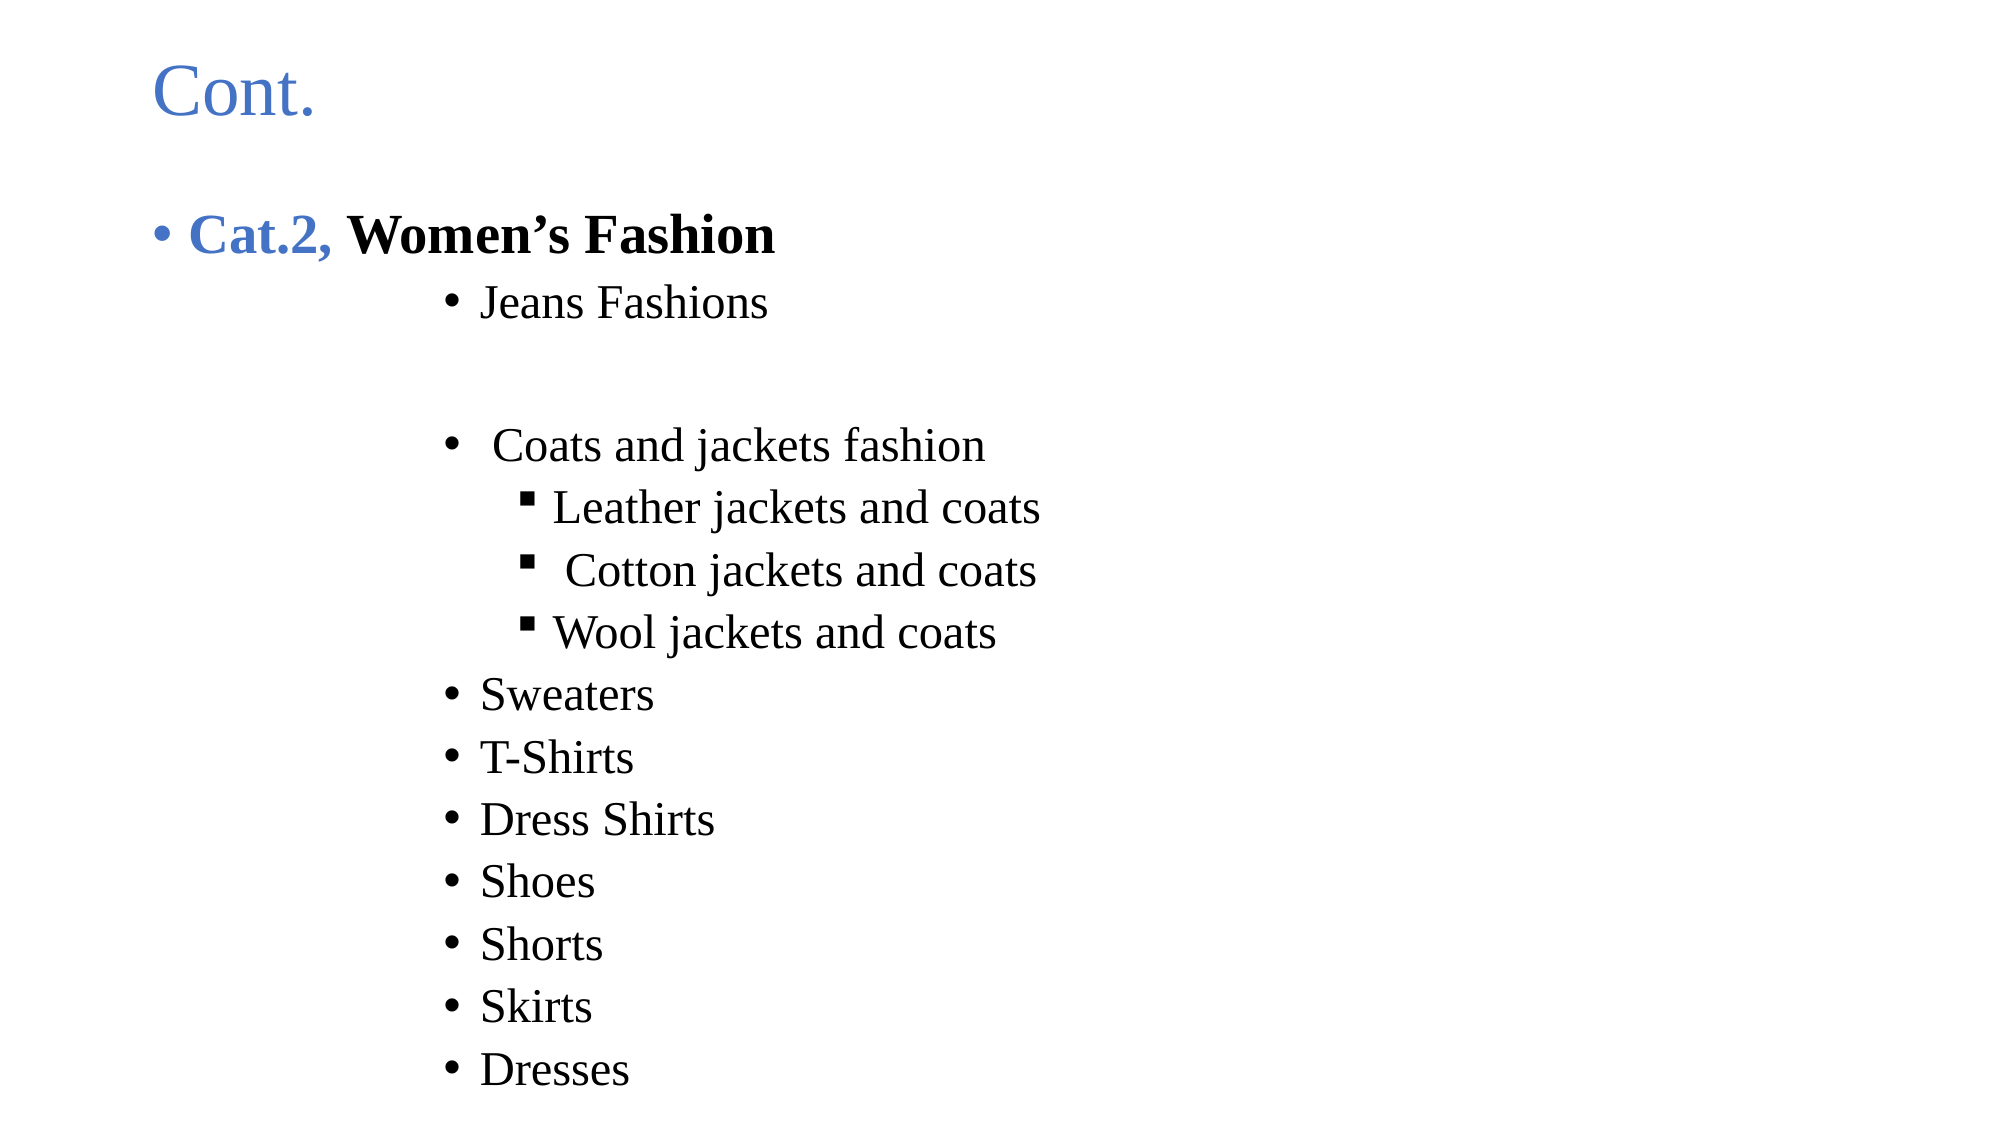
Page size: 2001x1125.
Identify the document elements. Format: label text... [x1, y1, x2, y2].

title Cont. [137, 23, 1863, 159]
list Cat.2, Women’s Fashion Jeans Fashions Coats and jackets fashion Leather jackets and coats Cotton jackets and coats Wool jackets and coats Sweaters T-Shirts Dress Shirts Shoes Shorts Skirts Dresses [137, 197, 1863, 1105]
